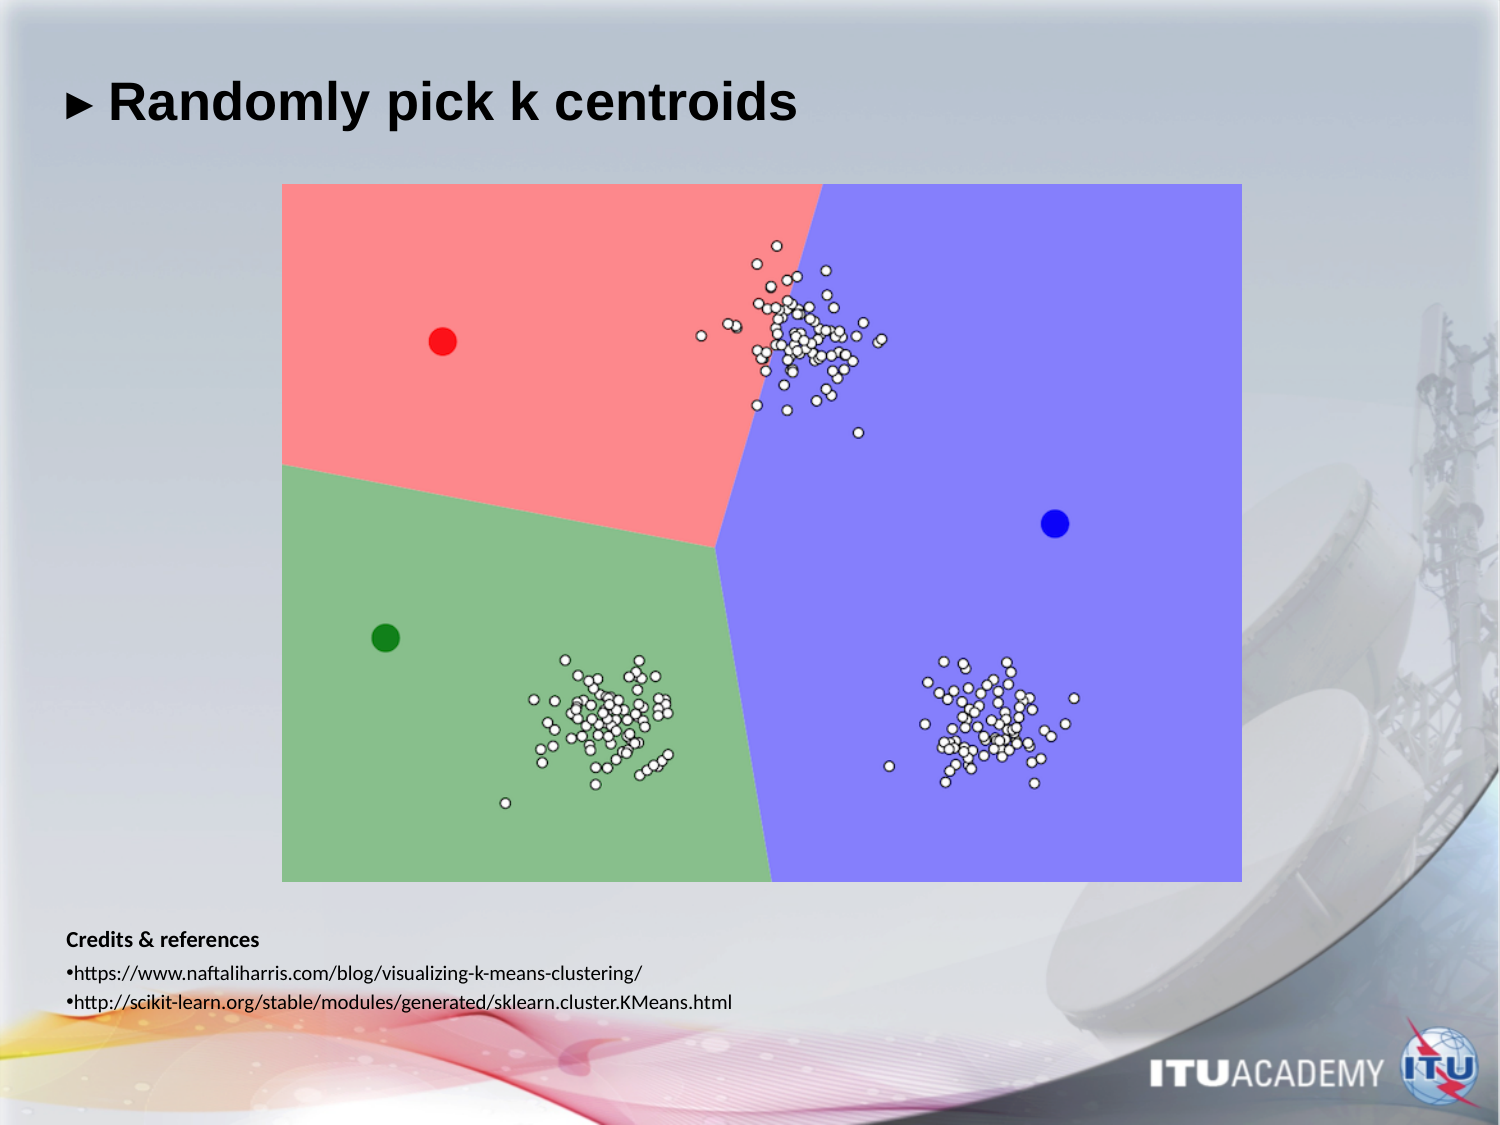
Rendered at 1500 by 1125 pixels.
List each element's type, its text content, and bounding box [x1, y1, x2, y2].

text_box https://www.naftaliharris.com/blog/visualizing-k-means-clustering/ http://scikit-learn.org/stable/modules/generated/sklearn.cluster.KMeans.html [59, 952, 1093, 1103]
list Credits & references [58, 916, 308, 965]
picture [0, 0, 1500, 1125]
title ▸ Randomly pick k centroids [58, 58, 1410, 174]
